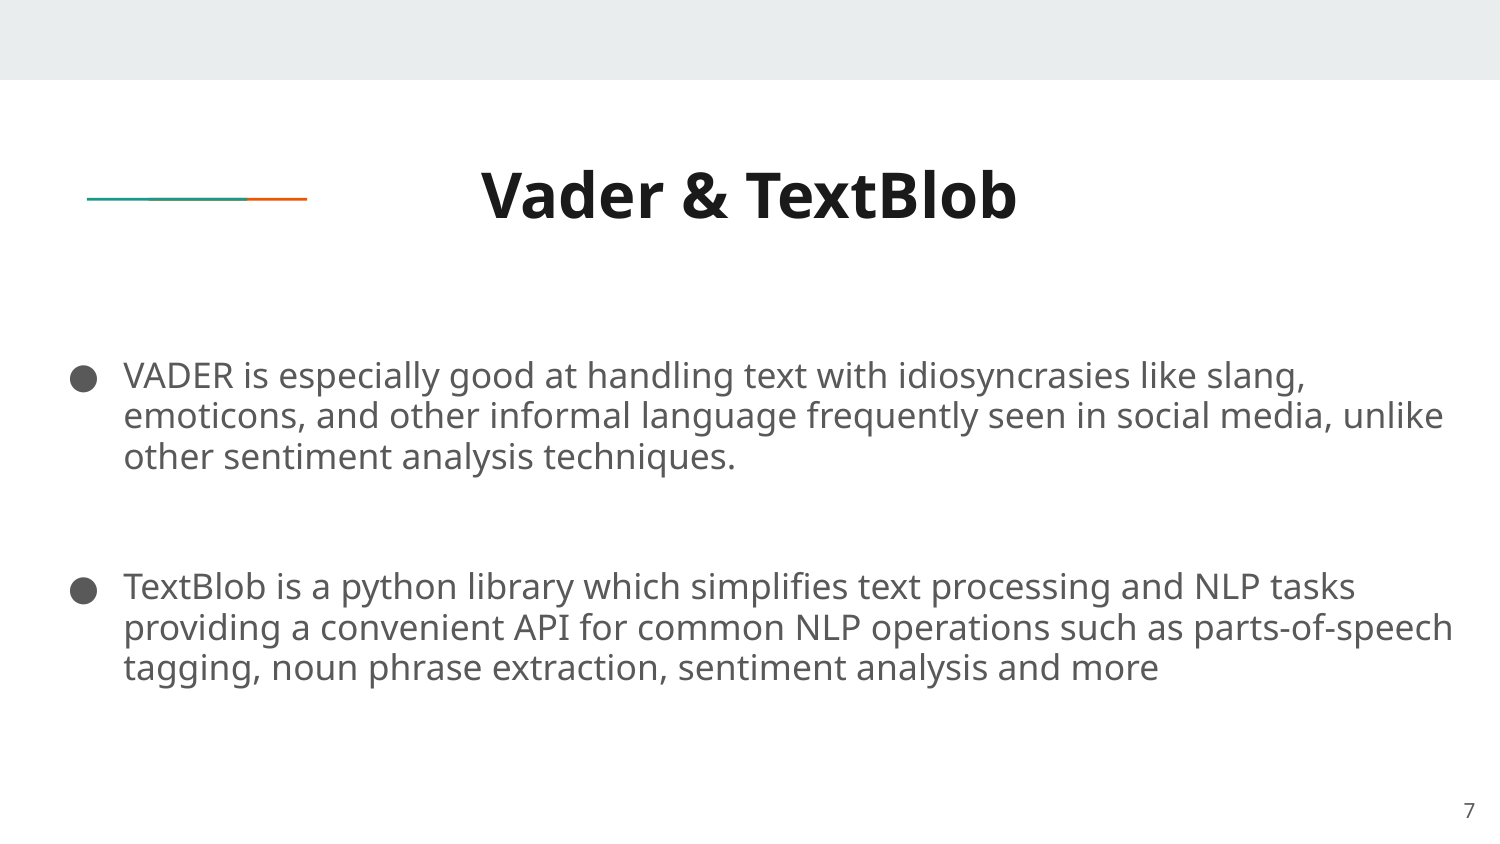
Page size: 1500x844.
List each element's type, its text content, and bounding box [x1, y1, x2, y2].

title Vader & TextBlob [119, 139, 1381, 228]
slide_number 7 [1400, 779, 1491, 844]
list VADER is especially good at handling text with idiosyncrasies like slang, emoticons, and other informal language frequently seen in social media, unlike other sentiment analysis techniques. TextBlob is a python library which simplifies text processing and NLP tasks providing a convenient API for common NLP operations such as parts-of-speech tagging, noun phrase extraction, sentiment analysis and more [33, 341, 1478, 753]
